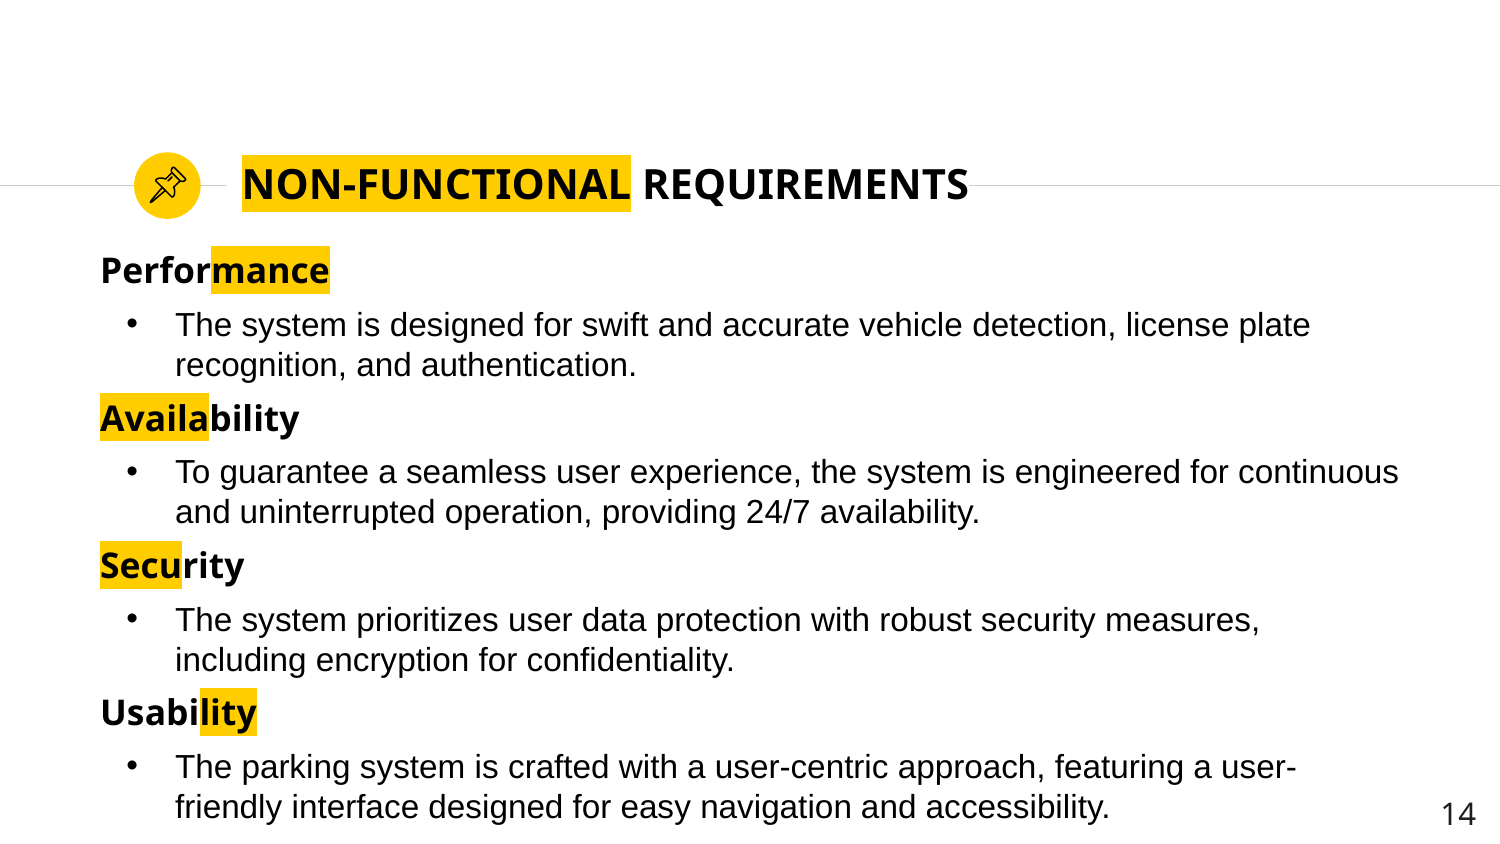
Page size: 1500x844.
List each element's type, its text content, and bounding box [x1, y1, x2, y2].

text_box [150, 166, 186, 203]
title NON-FUNCTIONAL REQUIREMENTS [226, 146, 1040, 219]
slide_number ‹#› [1401, 779, 1492, 844]
text_box Performance The system is designed for swift and accurate vehicle detection, license plate recognition, and authentication. Availability To guarantee a seamless user experience, the system is engineered for continuous and uninterrupted operation, providing 24/7 availability. Security The system prioritizes user data protection with robust security measures, including encryption for confidentiality. Usability The parking system is crafted with a user-centric approach, featuring a user-friendly interface designed for easy navigation and accessibility. [85, 233, 1418, 816]
